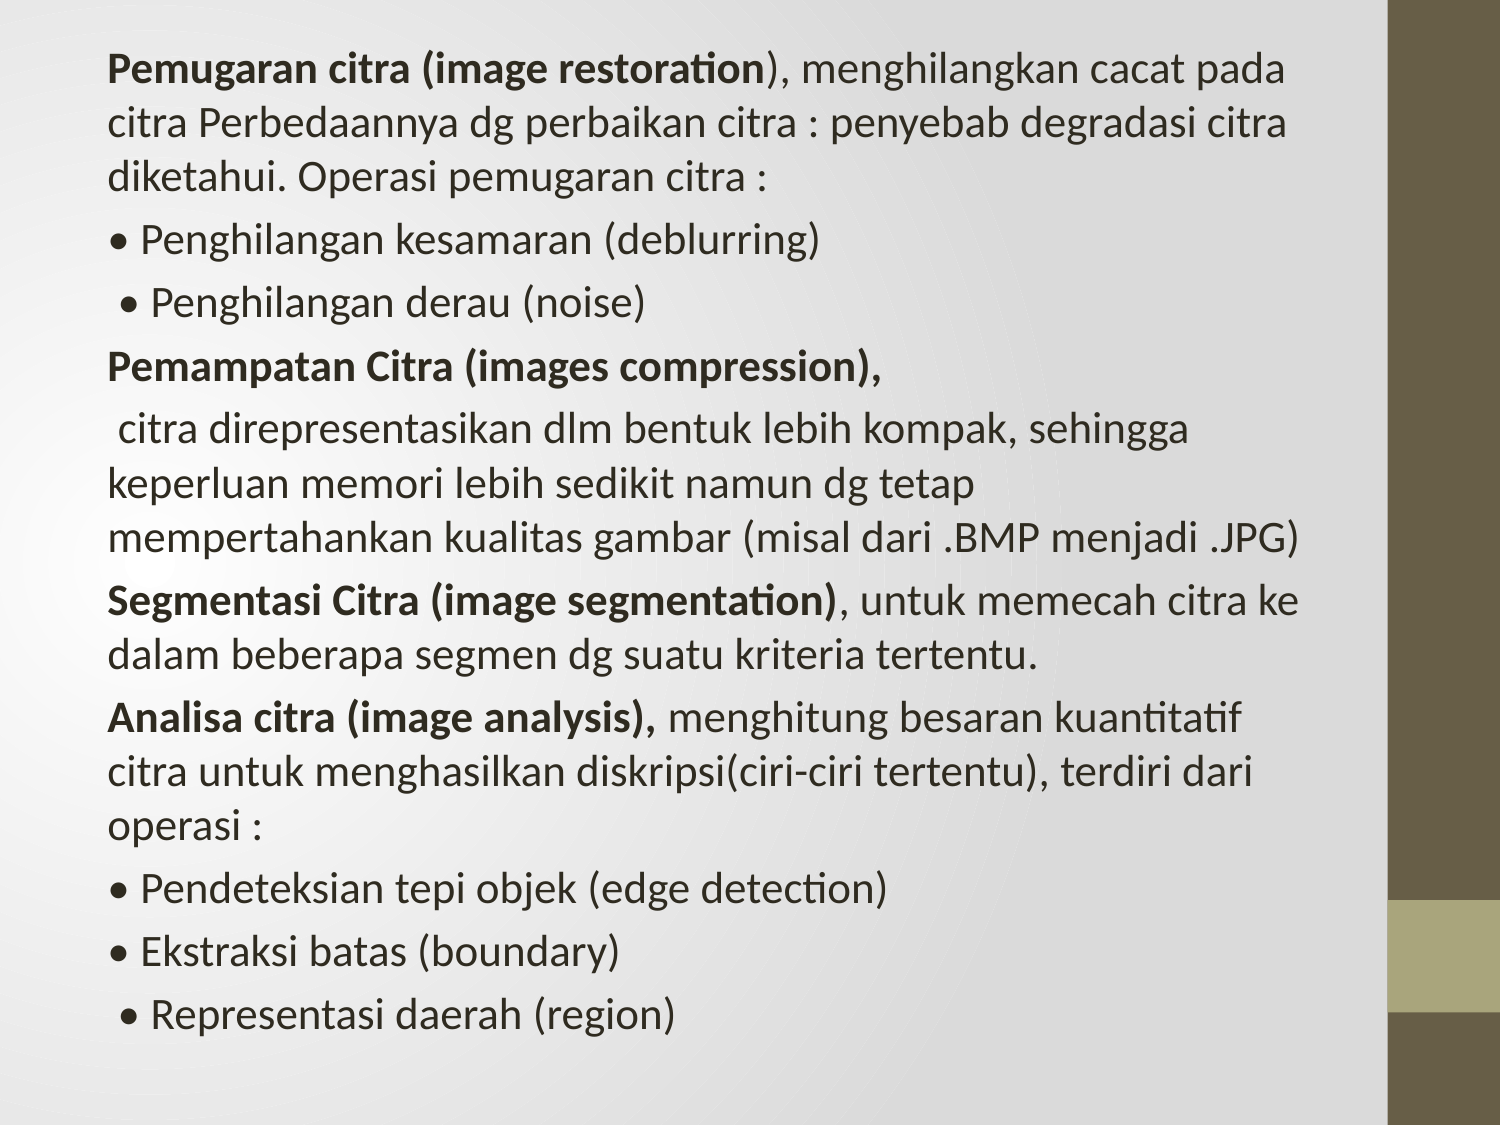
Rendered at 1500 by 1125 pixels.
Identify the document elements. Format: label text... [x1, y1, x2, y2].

list Pemugaran citra (image restoration), menghilangkan cacat pada citra Perbedaannya dg perbaikan citra : penyebab degradasi citra diketahui. Operasi pemugaran citra : • Penghilangan kesamaran (deblurring) • Penghilangan derau (noise) Pemampatan Citra (images compression), citra direpresentasikan dlm bentuk lebih kompak, sehingga keperluan memori lebih sedikit namun dg tetap mempertahankan kualitas gambar (misal dari .BMP menjadi .JPG) Segmentasi Citra (image segmentation), untuk memecah citra ke dalam beberapa segmen dg suatu kriteria tertentu. Analisa citra (image analysis), menghitung besaran kuantitatif citra untuk menghasilkan diskripsi(ciri-ciri tertentu), terdiri dari operasi : • Pendeteksian tepi objek (edge detection) • Ekstraksi batas (boundary) • Representasi daerah (region) [75, 30, 1325, 1094]
